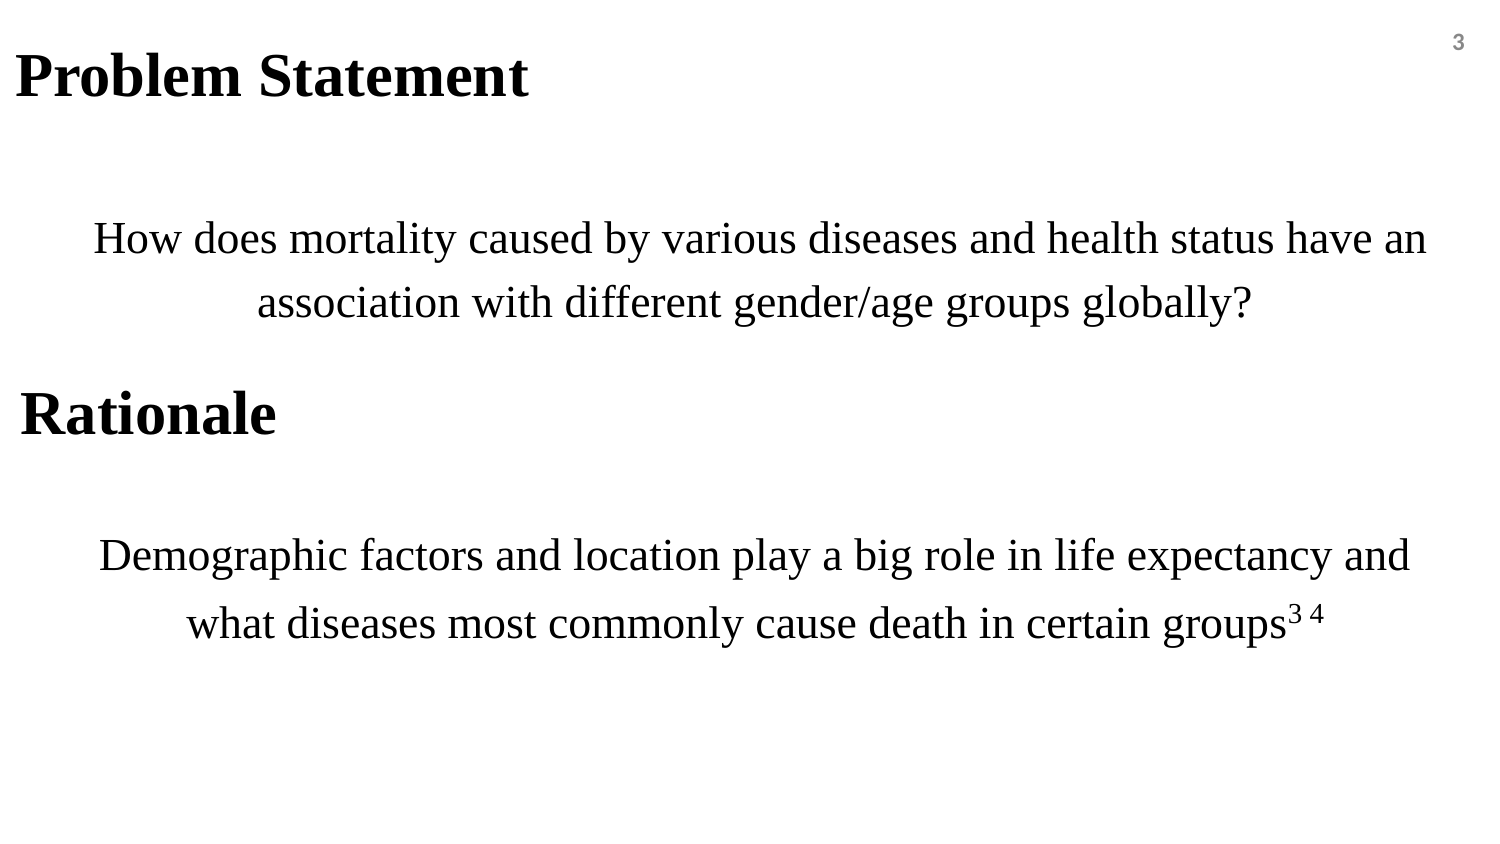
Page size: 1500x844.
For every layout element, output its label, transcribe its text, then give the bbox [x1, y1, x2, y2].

slide_number 3 [1389, 7, 1480, 73]
text_box Rationale [5, 357, 1103, 508]
title How does mortality caused by various diseases and health status have an association with different gender/age groups globally? Demographic factors and location play a big role in life expectancy and what diseases most commonly cause death in certain groups3 4 [51, 156, 1449, 692]
text_box Problem Statement [0, 18, 1098, 170]
